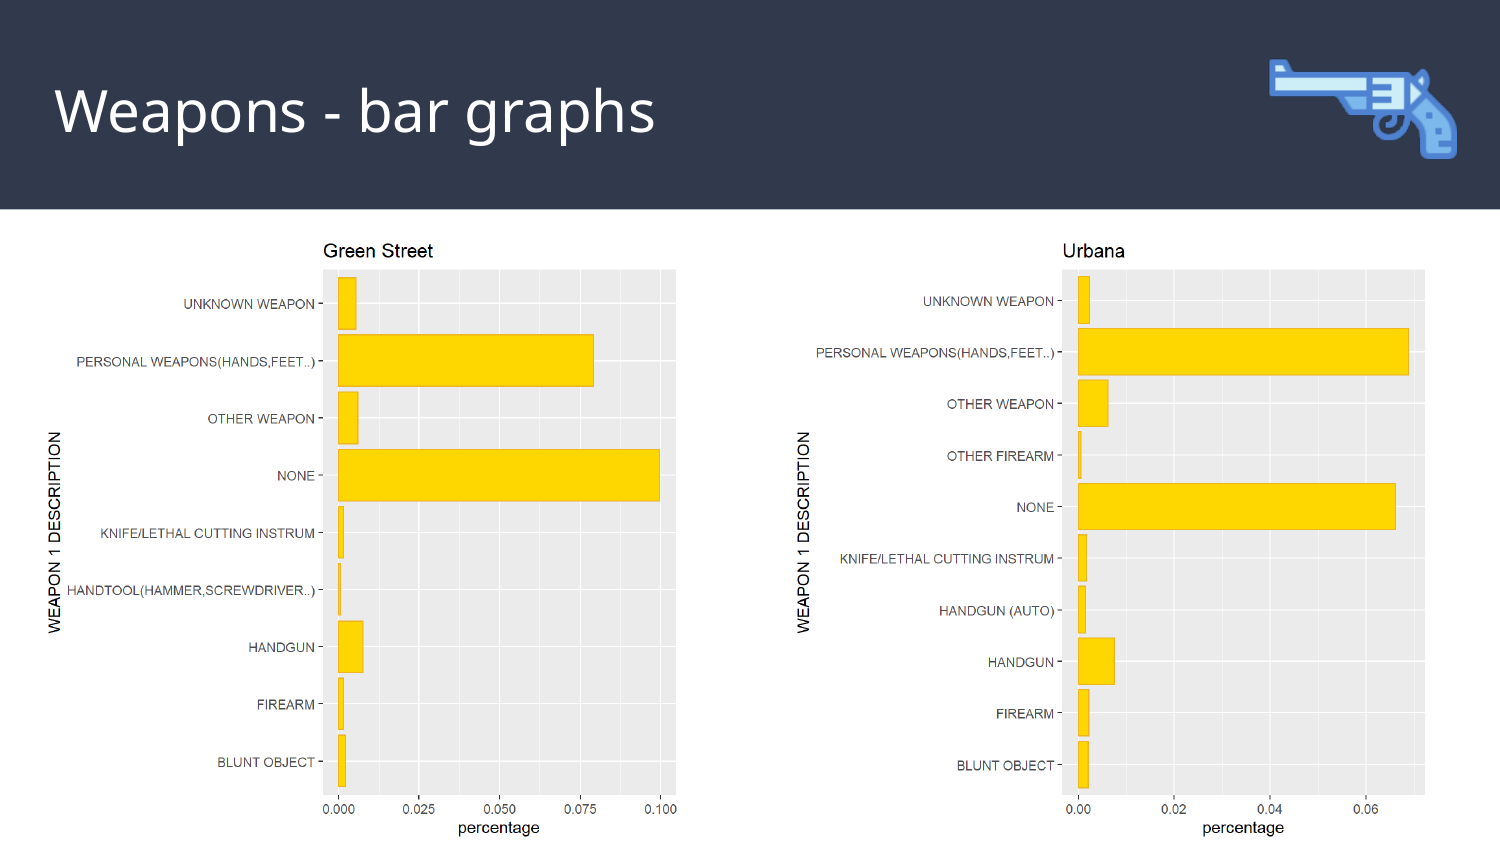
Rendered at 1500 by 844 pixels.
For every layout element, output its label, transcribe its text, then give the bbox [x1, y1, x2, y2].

picture [39, 234, 684, 844]
picture [787, 234, 1433, 844]
title Weapons - bar graphs [39, 58, 1258, 162]
picture [1263, 9, 1464, 211]
